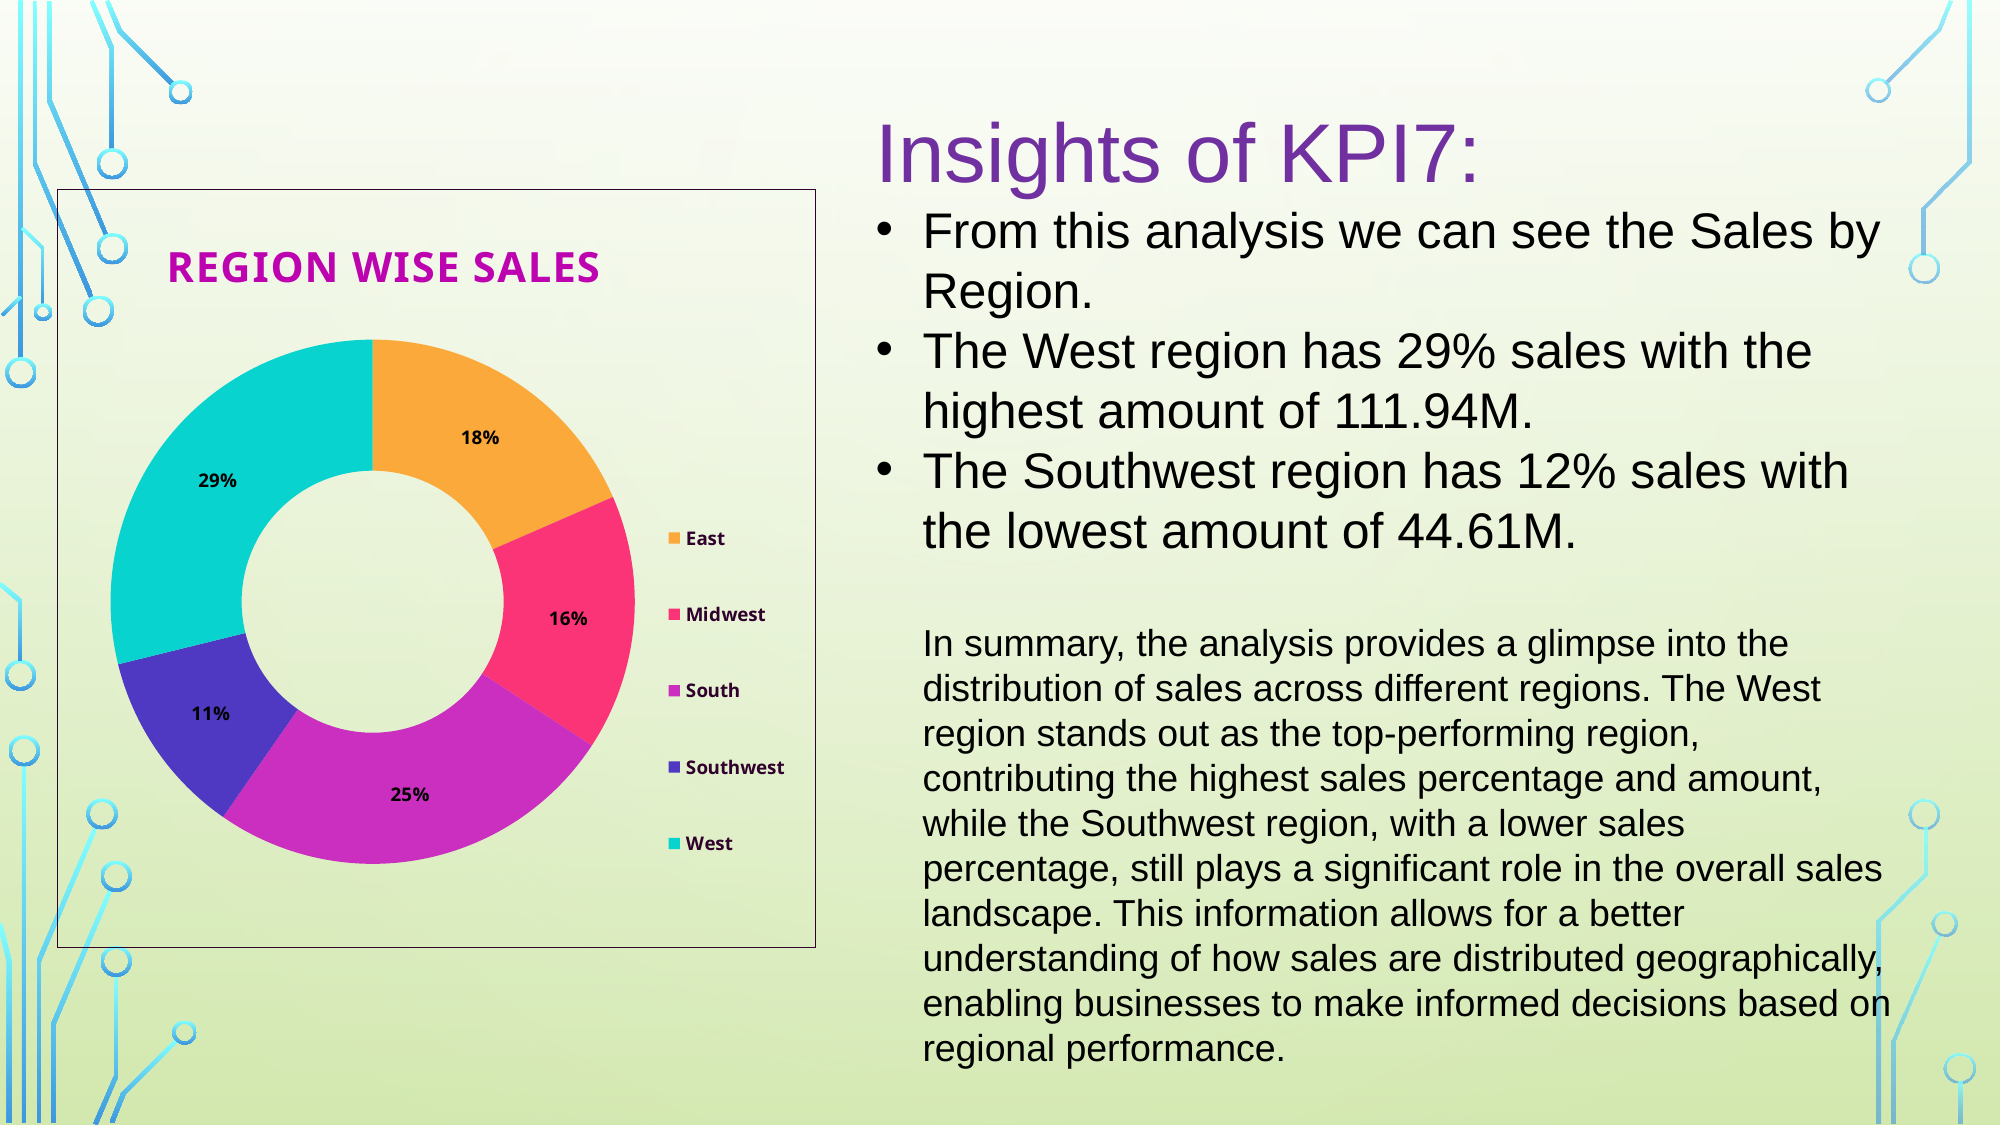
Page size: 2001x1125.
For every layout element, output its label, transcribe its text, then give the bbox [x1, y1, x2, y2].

chart [57, 188, 816, 948]
text_box Insights of KPI7: From this analysis we can see the Sales by Region. The West region has 29% sales with the highest amount of 111.94M. The Southwest region has 12% sales with the lowest amount of 44.61M. In summary, the analysis provides a glimpse into the distribution of sales across different regions. The West region stands out as the top-performing region, contributing the highest sales percentage and amount, while the Southwest region, with a lower sales percentage, still plays a significant role in the overall sales landscape. This information allows for a better understanding of how sales are distributed geographically, enabling businesses to make informed decisions based on regional performance. [860, 91, 1908, 1076]
